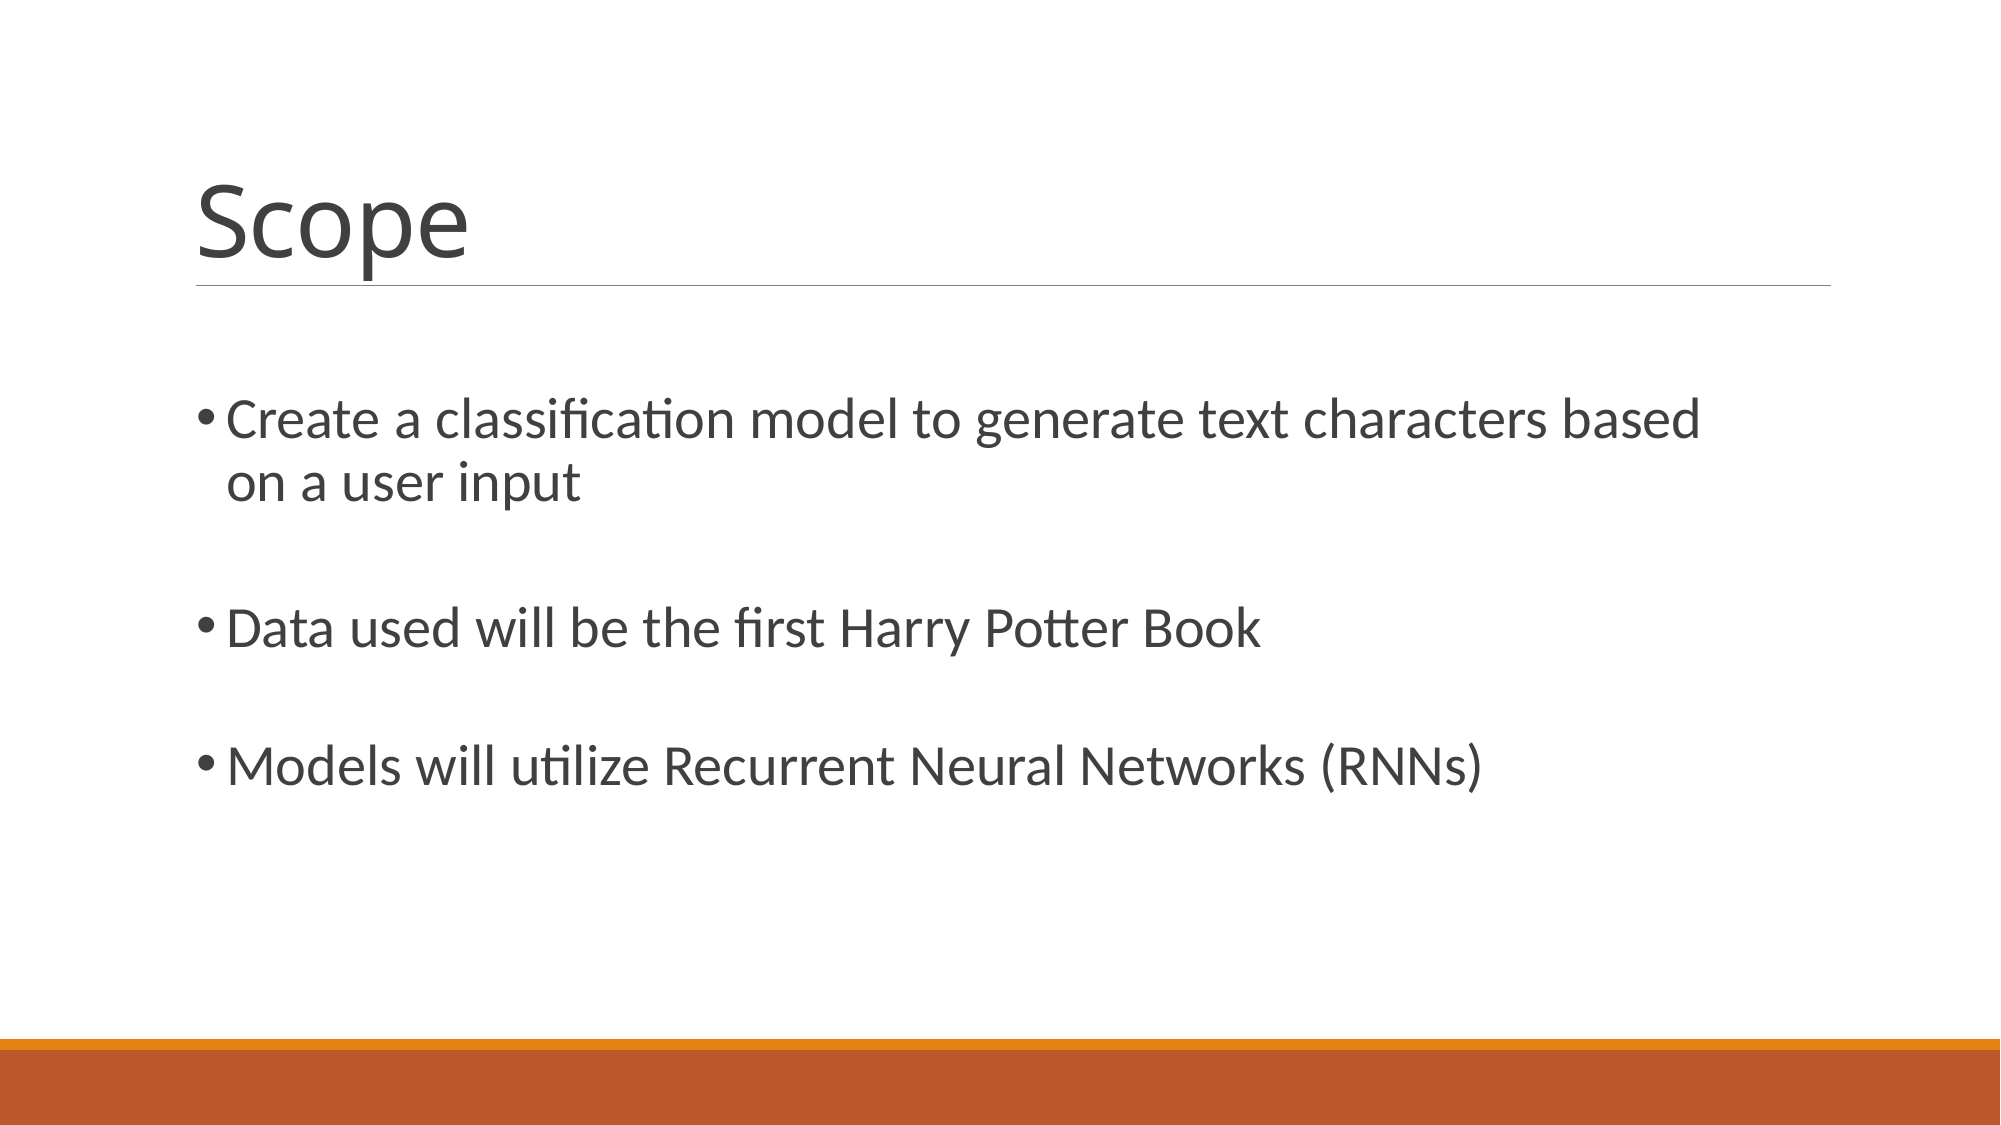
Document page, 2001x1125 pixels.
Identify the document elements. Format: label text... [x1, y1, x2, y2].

title Scope [180, 47, 1830, 285]
list Create a classification model to generate text characters based on a user input Data used will be the first Harry Potter Book Models will utilize Recurrent Neural Networks (RNNs) [133, 381, 1784, 840]
